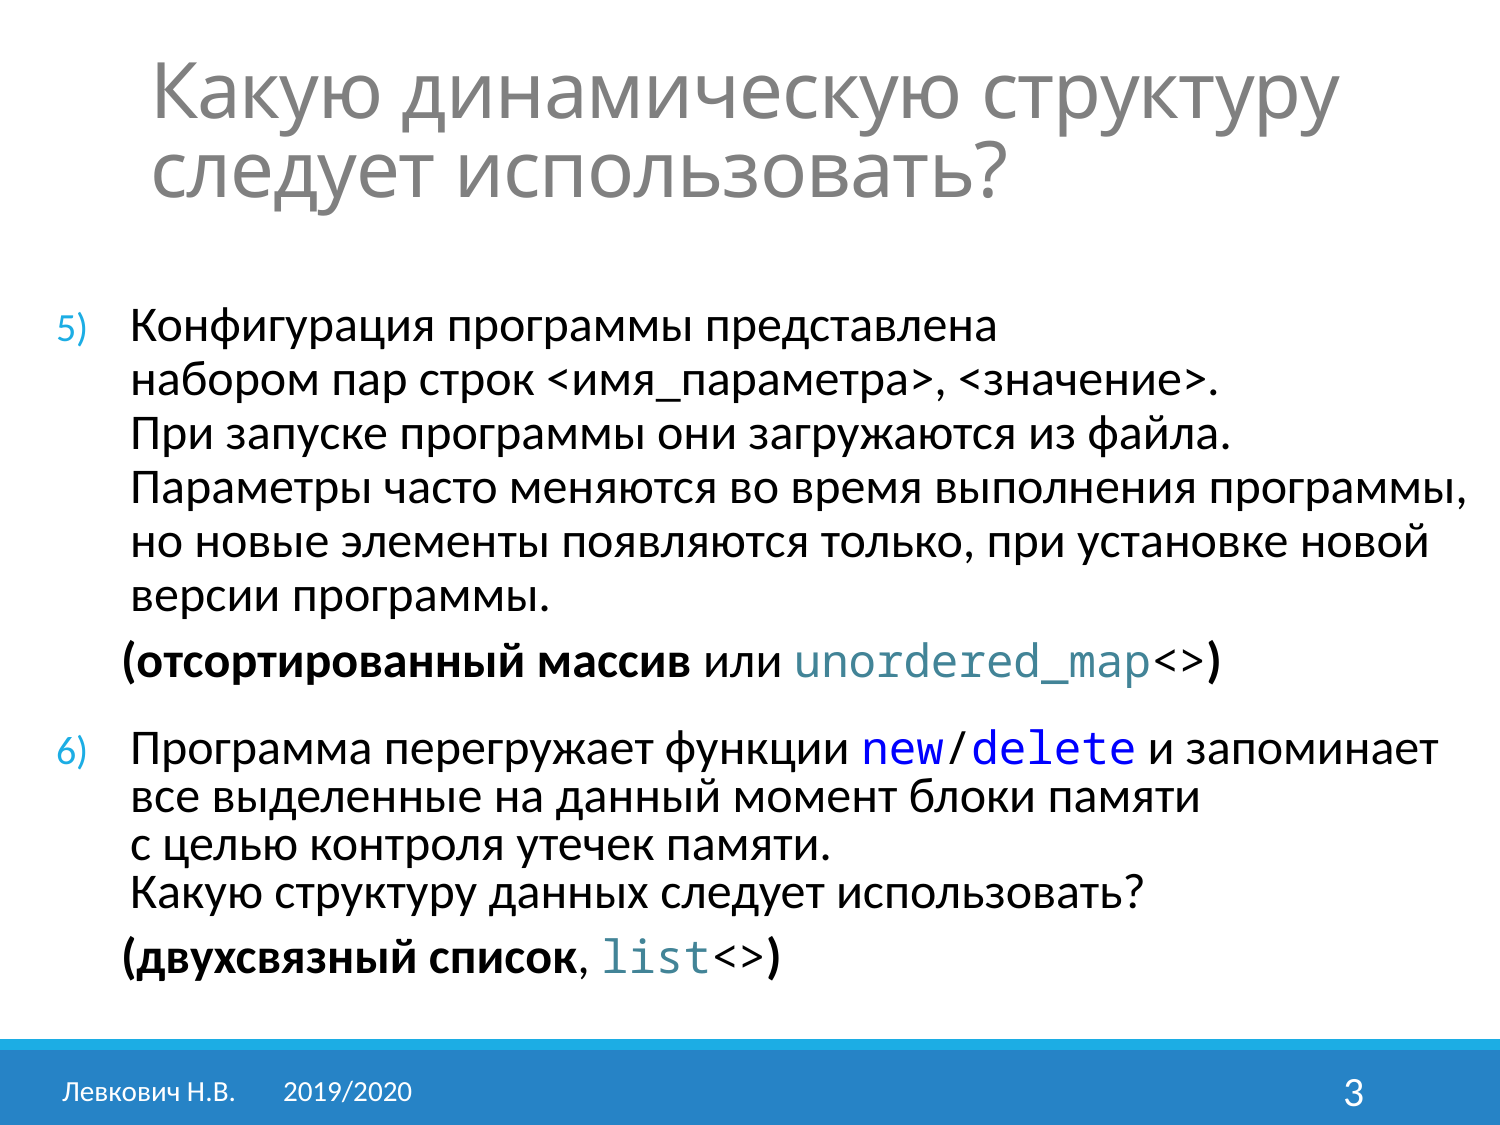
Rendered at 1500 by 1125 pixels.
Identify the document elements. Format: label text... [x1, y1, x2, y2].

slide_number 3 [1218, 1059, 1380, 1120]
text_box Конфигурация программы представлена набором пар строк <имя_параметра>, <значение>. При запуске программы они загружаются из файла. Параметры часто меняются во время выполнения программы, но новые элементы появляются только, при установке новой версии программы. (отсортированный массив или unordered_map<>) Программа перегружает функции new/delete и запоминает все выделенные на данный момент блоки памяти с целью контроля утечек памяти. Какую структуру данных следует использовать? (двухсвязный список, list<>) [41, 290, 1500, 915]
slide_number Левкович Н.В. 2019/2020 [47, 1059, 440, 1120]
title Какую динамическую структуру следует использовать? [135, 47, 1373, 285]
